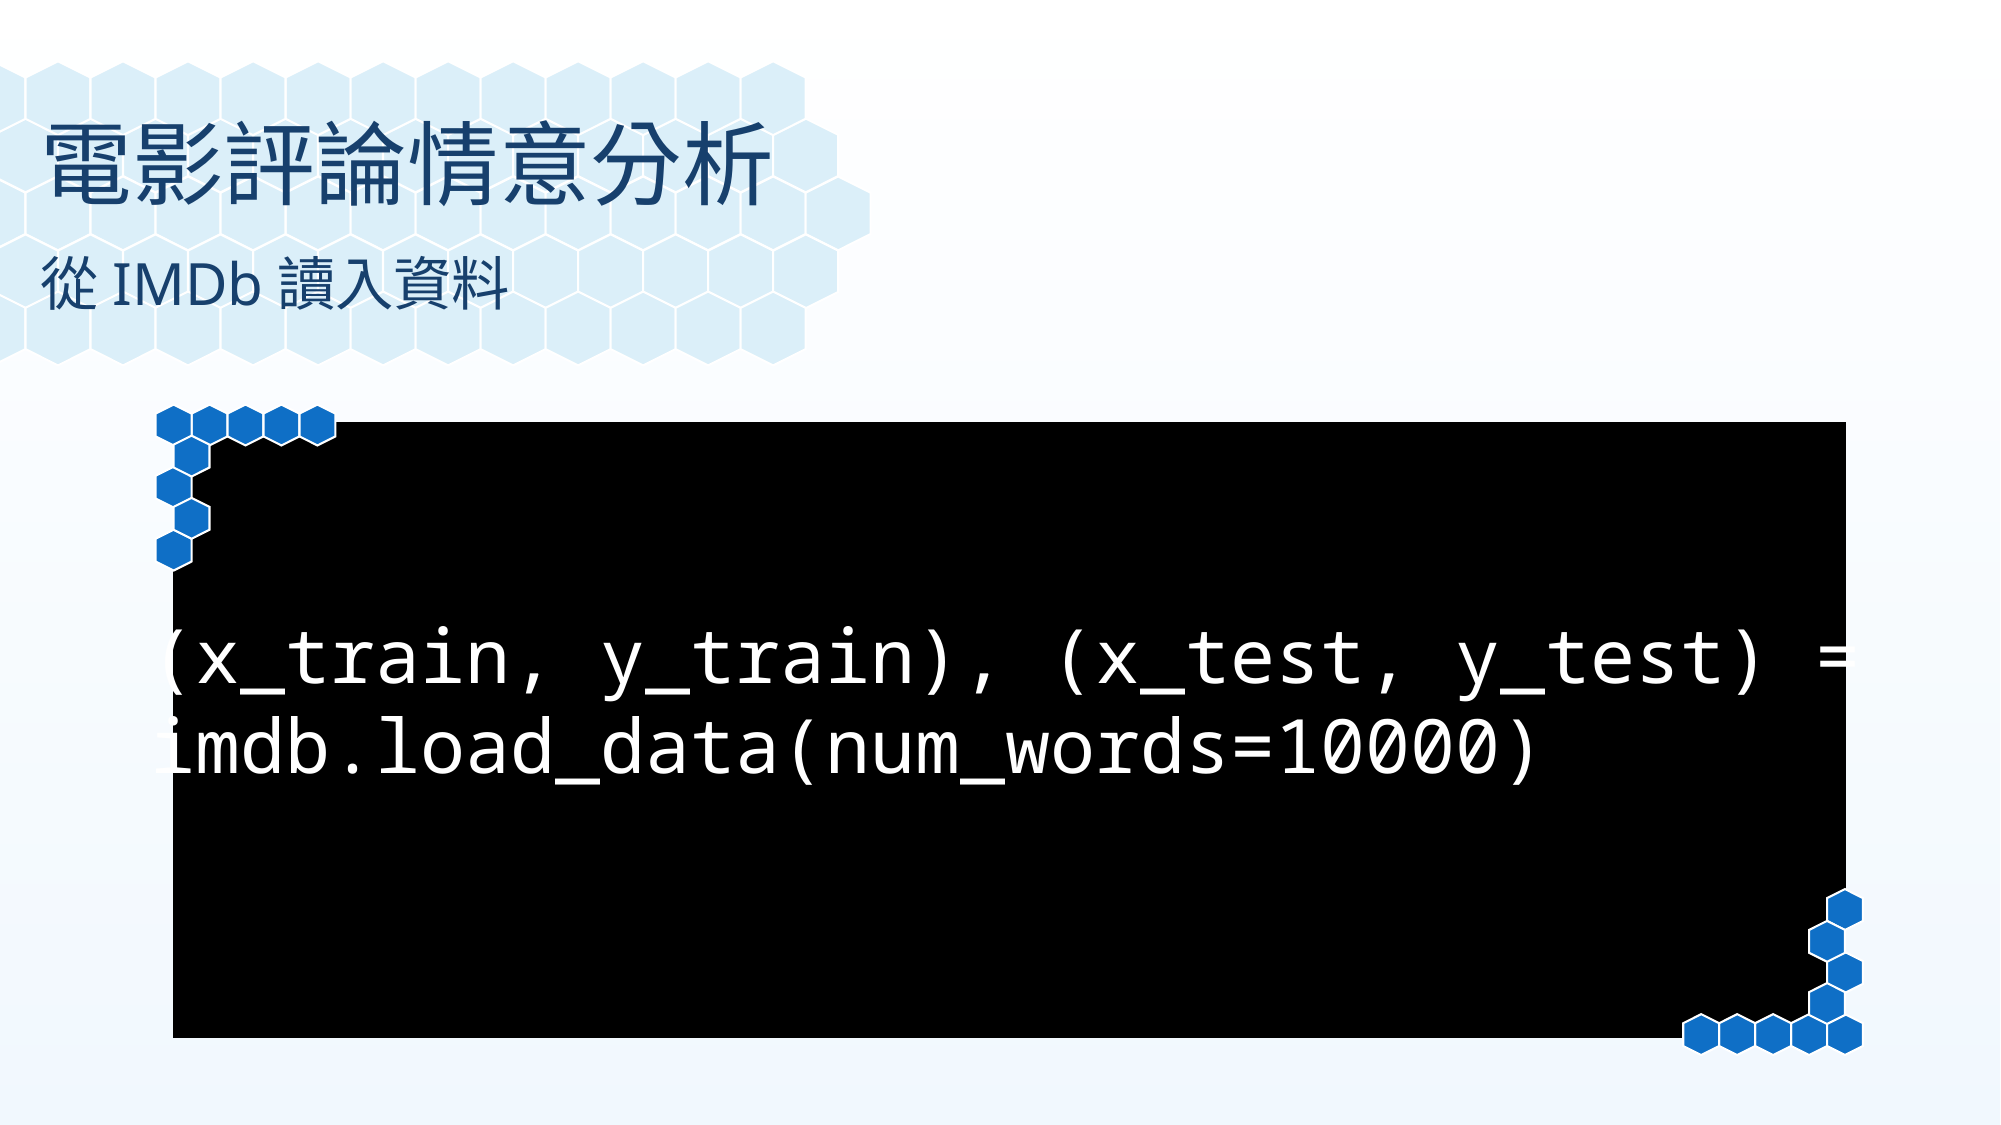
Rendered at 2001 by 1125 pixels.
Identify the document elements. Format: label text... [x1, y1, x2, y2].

text_box [173, 422, 1846, 601]
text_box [155, 404, 336, 571]
text_box [173, 797, 1846, 1038]
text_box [0, 60, 871, 366]
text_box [25, 99, 1066, 334]
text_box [1683, 889, 1863, 1056]
text_box (x_train, y_train), (x_test, y_test) = imdb.load_data(num_words=10000) [135, 601, 1875, 797]
